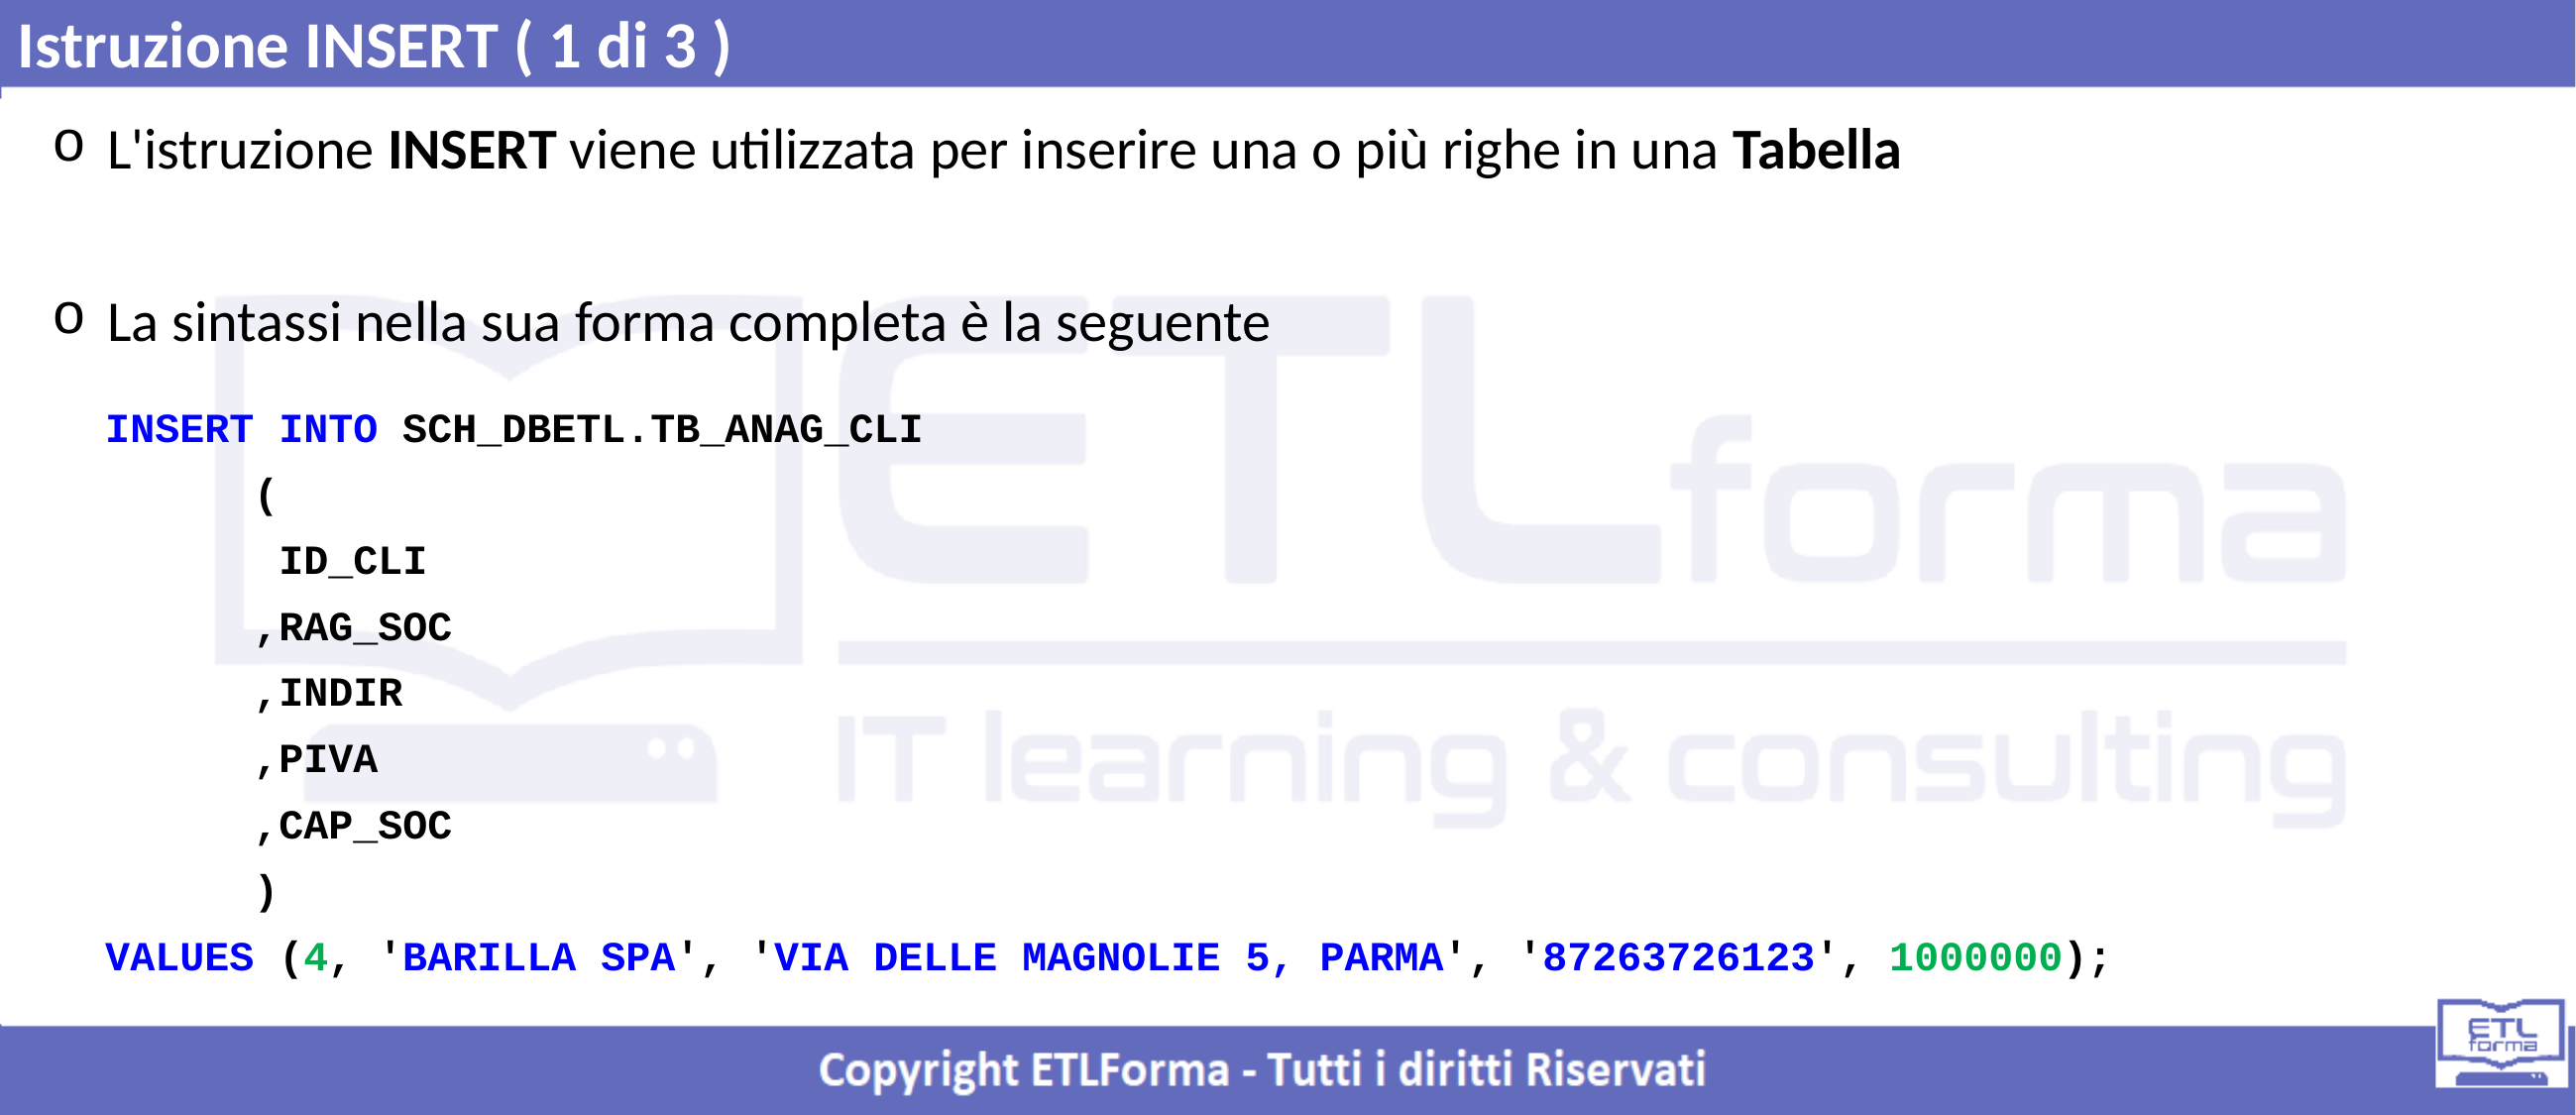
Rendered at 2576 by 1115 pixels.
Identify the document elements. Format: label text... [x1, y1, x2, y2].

text_box INSERT INTO SCH_DBETL.TB_ANAG_CLI ( ID_CLI ,RAG_SOC ,INDIR ,PIVA ,CAP_SOC ) VALUES (4, 'BARILLA SPA', 'VIA DELLE MAGNOLIE 5, PARMA', '87263726123', 1000000); [94, 394, 2145, 985]
text_box L'istruzione INSERT viene utilizzata per inserire una o più righe in una Tabella La sintassi nella sua forma completa è la seguente [18, 105, 2527, 359]
text_box Istruzione INSERT ( 1 di 3 ) [3, 0, 2552, 65]
